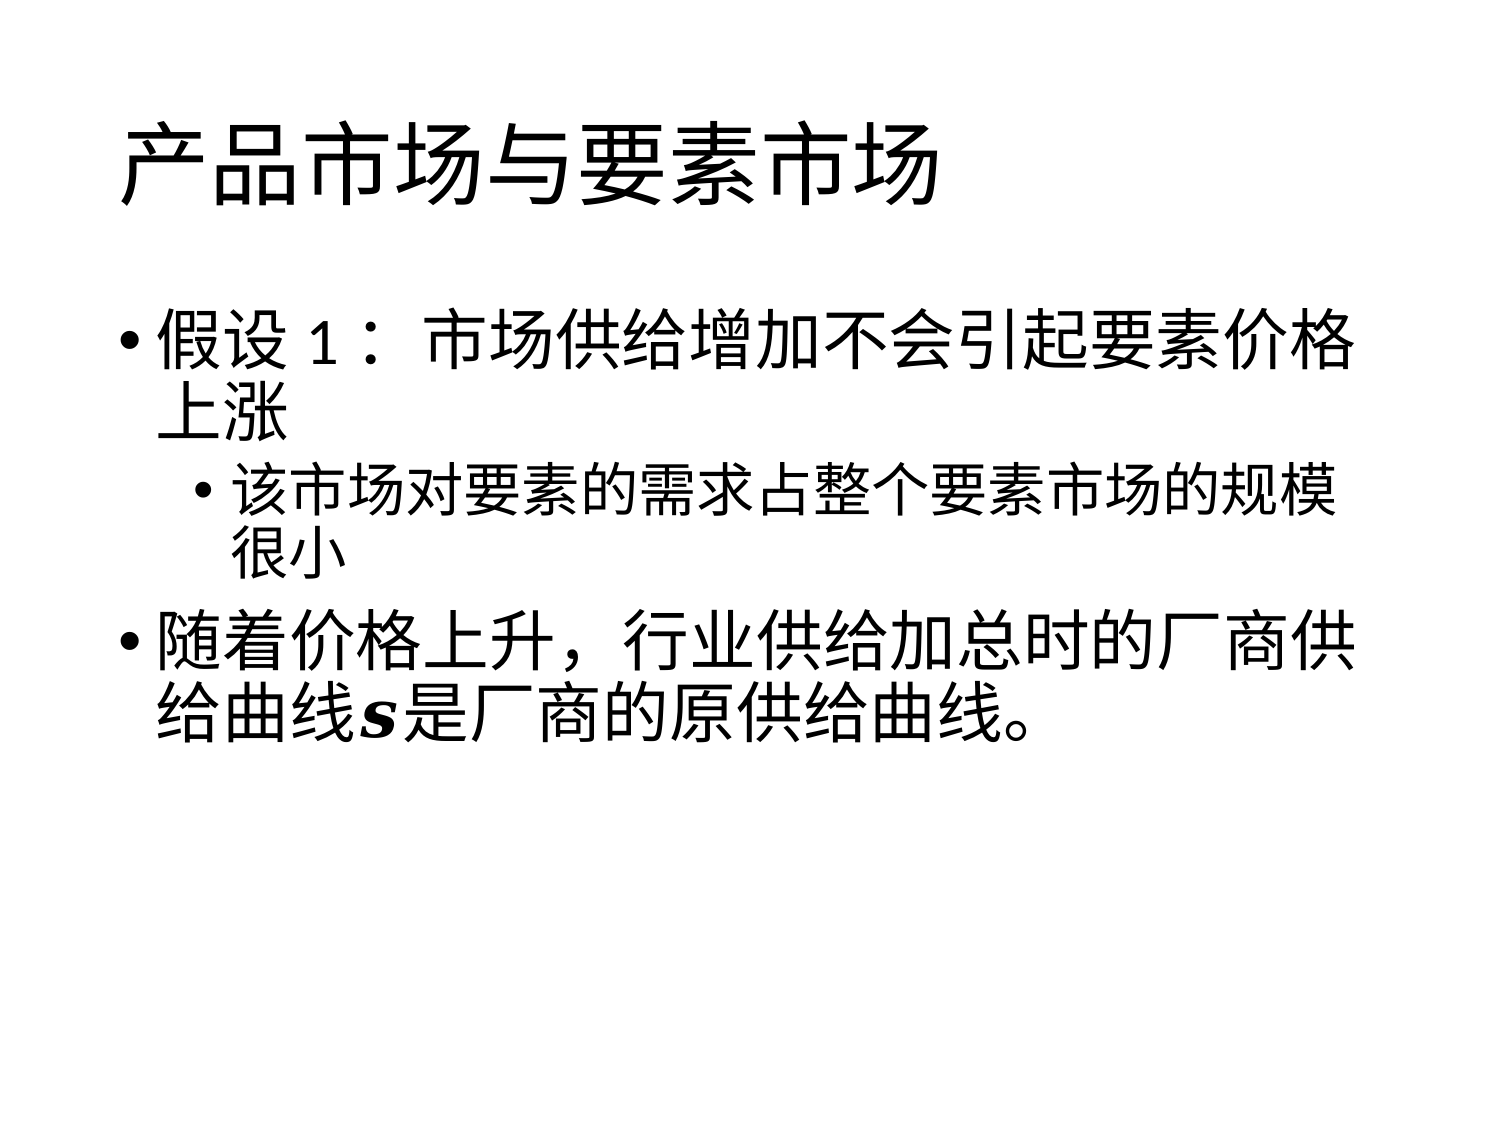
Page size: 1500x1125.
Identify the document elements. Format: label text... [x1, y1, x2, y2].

list 假设1：市场供给增加不会引起要素价格上涨 该市场对要素的需求占整个要素市场的规模很小 随着价格上升，行业供给加总时的厂商供给曲线𝒔是厂商的原供给曲线。 [103, 299, 1397, 1014]
title 产品市场与要素市场 [103, 59, 1397, 278]
